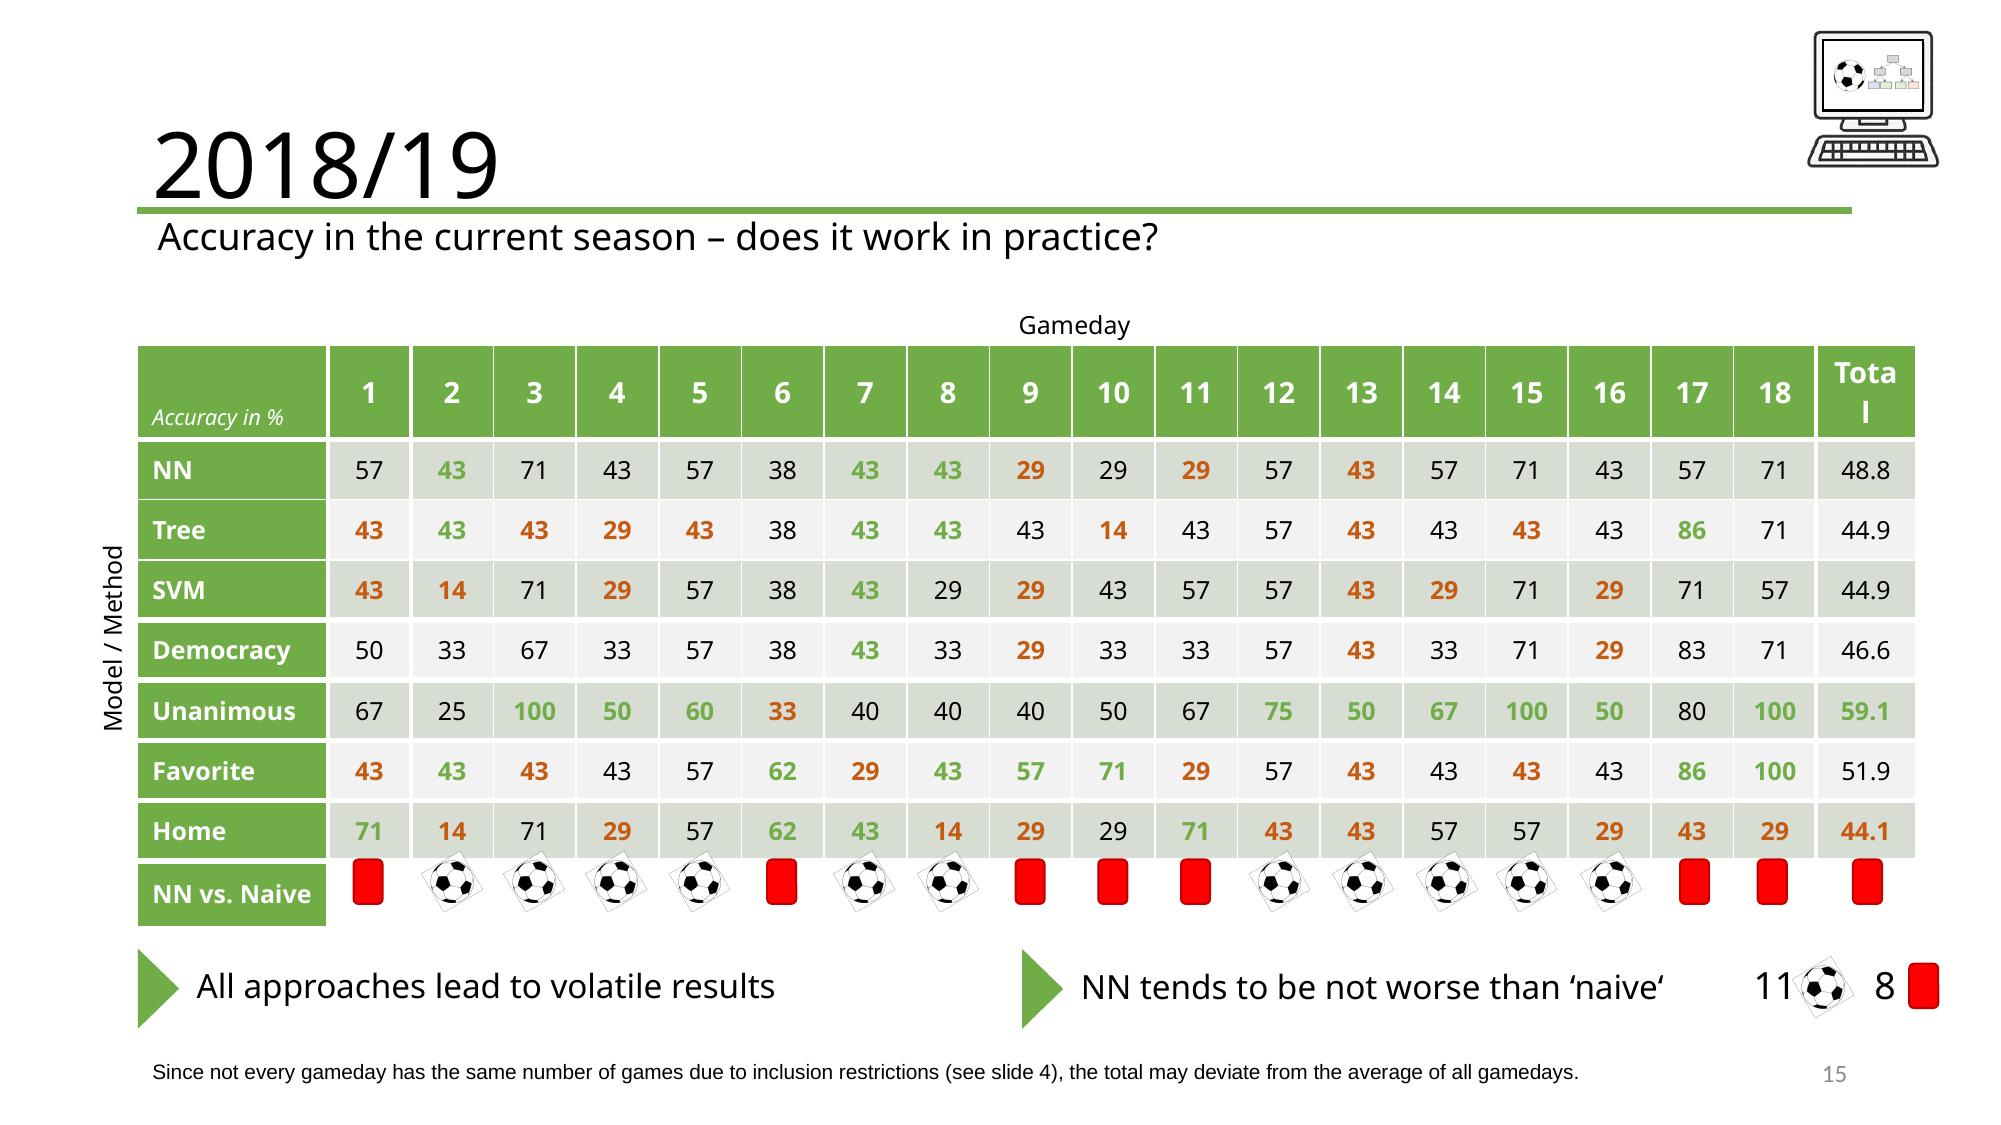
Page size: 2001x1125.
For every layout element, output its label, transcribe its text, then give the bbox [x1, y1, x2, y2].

table_cell 71 [330, 803, 409, 858]
table_cell 57 [1238, 561, 1319, 617]
text_box Accuracy in the current season – does it work in practice? [142, 278, 1858, 344]
picture [1497, 852, 1556, 911]
table_header 4 [577, 347, 658, 437]
text_box [1097, 858, 1129, 905]
table_header 17 [1652, 347, 1733, 437]
table_header Accuracy in % [138, 346, 326, 437]
table_cell 50 [577, 683, 658, 738]
table_cell 43 [660, 500, 741, 559]
table_cell 43 [330, 500, 409, 559]
table_cell 29 [1073, 803, 1154, 858]
table_cell 67 [1404, 683, 1485, 738]
table_cell 29 [1073, 442, 1154, 499]
table_cell Tree [138, 500, 326, 559]
picture [422, 852, 482, 912]
table_header 5 [660, 347, 741, 437]
table_cell 43 [413, 500, 493, 559]
table_cell 100 [1734, 683, 1814, 738]
table_cell 86 [1652, 743, 1733, 798]
table_header 3 [494, 347, 575, 437]
table_cell 43 [577, 743, 658, 798]
table_cell 50 [1321, 683, 1402, 738]
table_header 7 [825, 347, 906, 437]
slide_number 15 [1412, 1042, 1863, 1103]
table_cell 57 [1404, 442, 1485, 499]
table_cell 86 [1652, 500, 1733, 559]
table_cell 57 [1238, 442, 1319, 499]
table_cell 50 [330, 623, 409, 677]
table_cell 50 [1073, 683, 1154, 738]
table_cell 44.1 [1818, 803, 1915, 858]
table_cell 43 [413, 442, 493, 499]
table_cell NN vs. Naive [138, 864, 326, 926]
table_cell 43 [1321, 442, 1402, 499]
table_cell 40 [825, 683, 906, 738]
table_cell 29 [825, 743, 906, 798]
text_box [1679, 858, 1711, 905]
table_cell 43 [1073, 561, 1154, 617]
table_cell 43 [1569, 442, 1650, 499]
table_cell 43 [413, 743, 493, 798]
table_cell 33 [1156, 623, 1237, 677]
table_cell 57 [660, 442, 741, 499]
picture [834, 852, 894, 912]
table_cell 51.9 [1818, 743, 1915, 798]
table_cell 43 [1321, 743, 1402, 798]
table_header 9 [990, 347, 1071, 437]
table_cell 44.9 [1818, 561, 1915, 617]
table_cell Unanimous [138, 683, 326, 738]
table_cell 100 [1486, 683, 1567, 738]
table_header 13 [1321, 347, 1402, 437]
table_cell 57 [1156, 561, 1237, 617]
table_cell [1569, 864, 1650, 926]
table_cell 14 [413, 803, 493, 858]
table_cell 43 [1404, 500, 1485, 559]
table_cell 57 [990, 743, 1071, 798]
table_cell 71 [494, 442, 575, 499]
table_cell 29 [990, 803, 1071, 858]
table_cell 33 [577, 623, 658, 677]
table_cell 57 [1734, 561, 1814, 617]
table_cell 43 [908, 500, 989, 559]
table_cell 29 [577, 500, 658, 559]
table_cell 46.6 [1818, 623, 1915, 677]
table_cell 33 [1073, 623, 1154, 677]
table_cell 38 [742, 500, 823, 559]
picture [1333, 852, 1393, 912]
table_cell [330, 864, 409, 926]
table_cell Home [138, 803, 326, 858]
table_cell 75 [1238, 683, 1319, 738]
table_cell 57 [1404, 803, 1485, 858]
table_cell 57 [660, 803, 741, 858]
table_cell 43 [1486, 743, 1567, 798]
table_cell [413, 864, 493, 926]
table_cell 29 [577, 803, 658, 858]
table_cell 43 [1321, 623, 1402, 677]
table_cell 43 [1652, 803, 1733, 858]
table_cell NN [138, 442, 326, 499]
table_cell [908, 864, 989, 926]
table_header 2 [413, 347, 493, 437]
table_cell 62 [742, 743, 823, 798]
text_box [1756, 858, 1788, 905]
table_cell 25 [413, 683, 493, 738]
table_cell 43 [577, 442, 658, 499]
text_box [766, 858, 798, 905]
text_box [1014, 858, 1046, 905]
table_cell 14 [1073, 500, 1154, 559]
table_cell 29 [1404, 561, 1485, 617]
text_box Model / Method [89, 429, 135, 849]
table_cell 100 [1734, 743, 1814, 798]
table_cell [1073, 864, 1154, 926]
table_cell [1156, 864, 1237, 926]
table_cell 67 [330, 683, 409, 738]
table_cell 43 [1321, 561, 1402, 617]
picture [1417, 852, 1477, 912]
table_cell 57 [1486, 803, 1567, 858]
table_cell 71 [1073, 743, 1154, 798]
table_cell 29 [1156, 743, 1237, 798]
table_header 15 [1486, 347, 1567, 437]
table_cell 57 [330, 442, 409, 499]
table_cell 43 [1569, 500, 1650, 559]
table_cell 29 [1569, 803, 1650, 858]
table_cell 33 [742, 683, 823, 738]
table_cell 29 [1734, 803, 1814, 858]
table_cell 33 [908, 623, 989, 677]
table_cell [990, 864, 1071, 926]
table_cell 43 [825, 623, 906, 677]
table_cell 62 [742, 803, 823, 858]
table_cell 38 [742, 623, 823, 677]
table_cell 57 [660, 743, 741, 798]
table_header 8 [908, 347, 989, 437]
picture [918, 852, 978, 912]
text_box Since not every gameday has the same number of games due to inclusion restrictions (see slide 4), the total may deviate from the average of all gamedays. [137, 1054, 1784, 1092]
picture [1250, 852, 1309, 911]
table_cell 43 [494, 500, 575, 559]
text_box Gameday [326, 302, 1823, 347]
table_header 11 [1156, 347, 1237, 437]
table_cell 57 [1238, 500, 1319, 559]
table_cell 43 [825, 500, 906, 559]
picture [1800, 957, 1853, 1018]
table_header 10 [1073, 347, 1154, 437]
picture [586, 852, 646, 912]
table_cell [1734, 864, 1814, 926]
title 2018/19 [137, 59, 1863, 278]
table_cell 71 [1652, 561, 1733, 617]
table_cell 43 [1404, 743, 1485, 798]
table_cell 57 [660, 561, 741, 617]
table_cell [660, 864, 741, 926]
table_cell [1321, 864, 1402, 926]
table_cell 71 [1486, 442, 1567, 499]
table_cell 50 [1569, 683, 1650, 738]
table_header 18 [1734, 347, 1814, 437]
text_box [1851, 858, 1884, 905]
table_cell 43 [1486, 500, 1567, 559]
table_cell 29 [577, 561, 658, 617]
table_cell 29 [908, 561, 989, 617]
text_box [1908, 962, 1940, 1010]
table_cell [577, 864, 658, 926]
table_cell 71 [1486, 561, 1567, 617]
table_cell Favorite [138, 743, 326, 798]
table_cell 43 [1238, 803, 1319, 858]
table_cell 29 [1569, 623, 1650, 677]
table_cell 43 [330, 561, 409, 617]
table_header Total [1818, 346, 1915, 437]
table_cell [1486, 864, 1567, 926]
table_cell 83 [1652, 623, 1733, 677]
table_cell 38 [742, 442, 823, 499]
table_cell 29 [1569, 561, 1650, 617]
table_cell 14 [413, 561, 493, 617]
table_cell 71 [1734, 623, 1814, 677]
table_cell 57 [1652, 442, 1733, 499]
table_cell 43 [908, 442, 989, 499]
table_cell Democracy [138, 623, 326, 677]
table_cell 44.9 [1818, 500, 1915, 559]
table_header 12 [1238, 347, 1319, 437]
table_cell 43 [825, 561, 906, 617]
text_box [352, 858, 384, 905]
table_cell 29 [990, 623, 1071, 677]
table_cell 43 [330, 743, 409, 798]
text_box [138, 951, 927, 1027]
table_cell [1404, 864, 1485, 926]
table_cell [742, 864, 823, 926]
table_cell 71 [1734, 442, 1814, 499]
table_cell 57 [1238, 623, 1319, 677]
table_cell [1818, 864, 1915, 926]
table_cell [494, 864, 575, 926]
table_cell 33 [413, 623, 493, 677]
table_cell 43 [1321, 500, 1402, 559]
table_cell 29 [1156, 442, 1237, 499]
table_cell 71 [1156, 803, 1237, 858]
table_cell 71 [494, 561, 575, 617]
table_cell [825, 864, 906, 926]
table_cell 71 [1486, 623, 1567, 677]
table_cell 67 [494, 623, 575, 677]
picture [1772, 24, 1974, 176]
picture [670, 852, 729, 911]
table_cell 59.1 [1818, 683, 1915, 738]
table_cell 14 [908, 803, 989, 858]
table_cell 38 [742, 561, 823, 617]
table_cell 29 [990, 442, 1071, 499]
table_header 14 [1404, 347, 1485, 437]
table_cell 43 [990, 500, 1071, 559]
table_header 6 [742, 347, 823, 437]
table_cell 71 [1734, 500, 1814, 559]
table_cell [1238, 864, 1319, 926]
table_cell [1652, 864, 1733, 926]
table_cell 43 [825, 803, 906, 858]
table_cell 43 [908, 743, 989, 798]
table_cell 43 [1156, 500, 1237, 559]
table_cell 57 [1238, 743, 1319, 798]
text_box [1023, 951, 1811, 1027]
table_cell SVM [138, 561, 326, 617]
text_box [1180, 858, 1212, 905]
table_cell 43 [494, 743, 575, 798]
table_cell 100 [494, 683, 575, 738]
table_header 16 [1569, 347, 1650, 437]
table_header 1 [330, 347, 409, 437]
table_cell 29 [990, 561, 1071, 617]
table_cell 80 [1652, 683, 1733, 738]
text_box 11 8 [1738, 959, 1985, 1035]
table_cell 40 [908, 683, 989, 738]
table_cell 33 [1404, 623, 1485, 677]
table_cell 57 [660, 623, 741, 677]
table_cell 48.8 [1818, 442, 1915, 499]
table_cell 67 [1156, 683, 1237, 738]
table_cell 43 [1569, 743, 1650, 798]
table_cell 43 [825, 442, 906, 499]
table_cell 60 [660, 683, 741, 738]
table_cell 43 [1321, 803, 1402, 858]
picture [1581, 852, 1641, 912]
picture [504, 852, 564, 912]
table_cell 40 [990, 683, 1071, 738]
table_cell 71 [494, 803, 575, 858]
